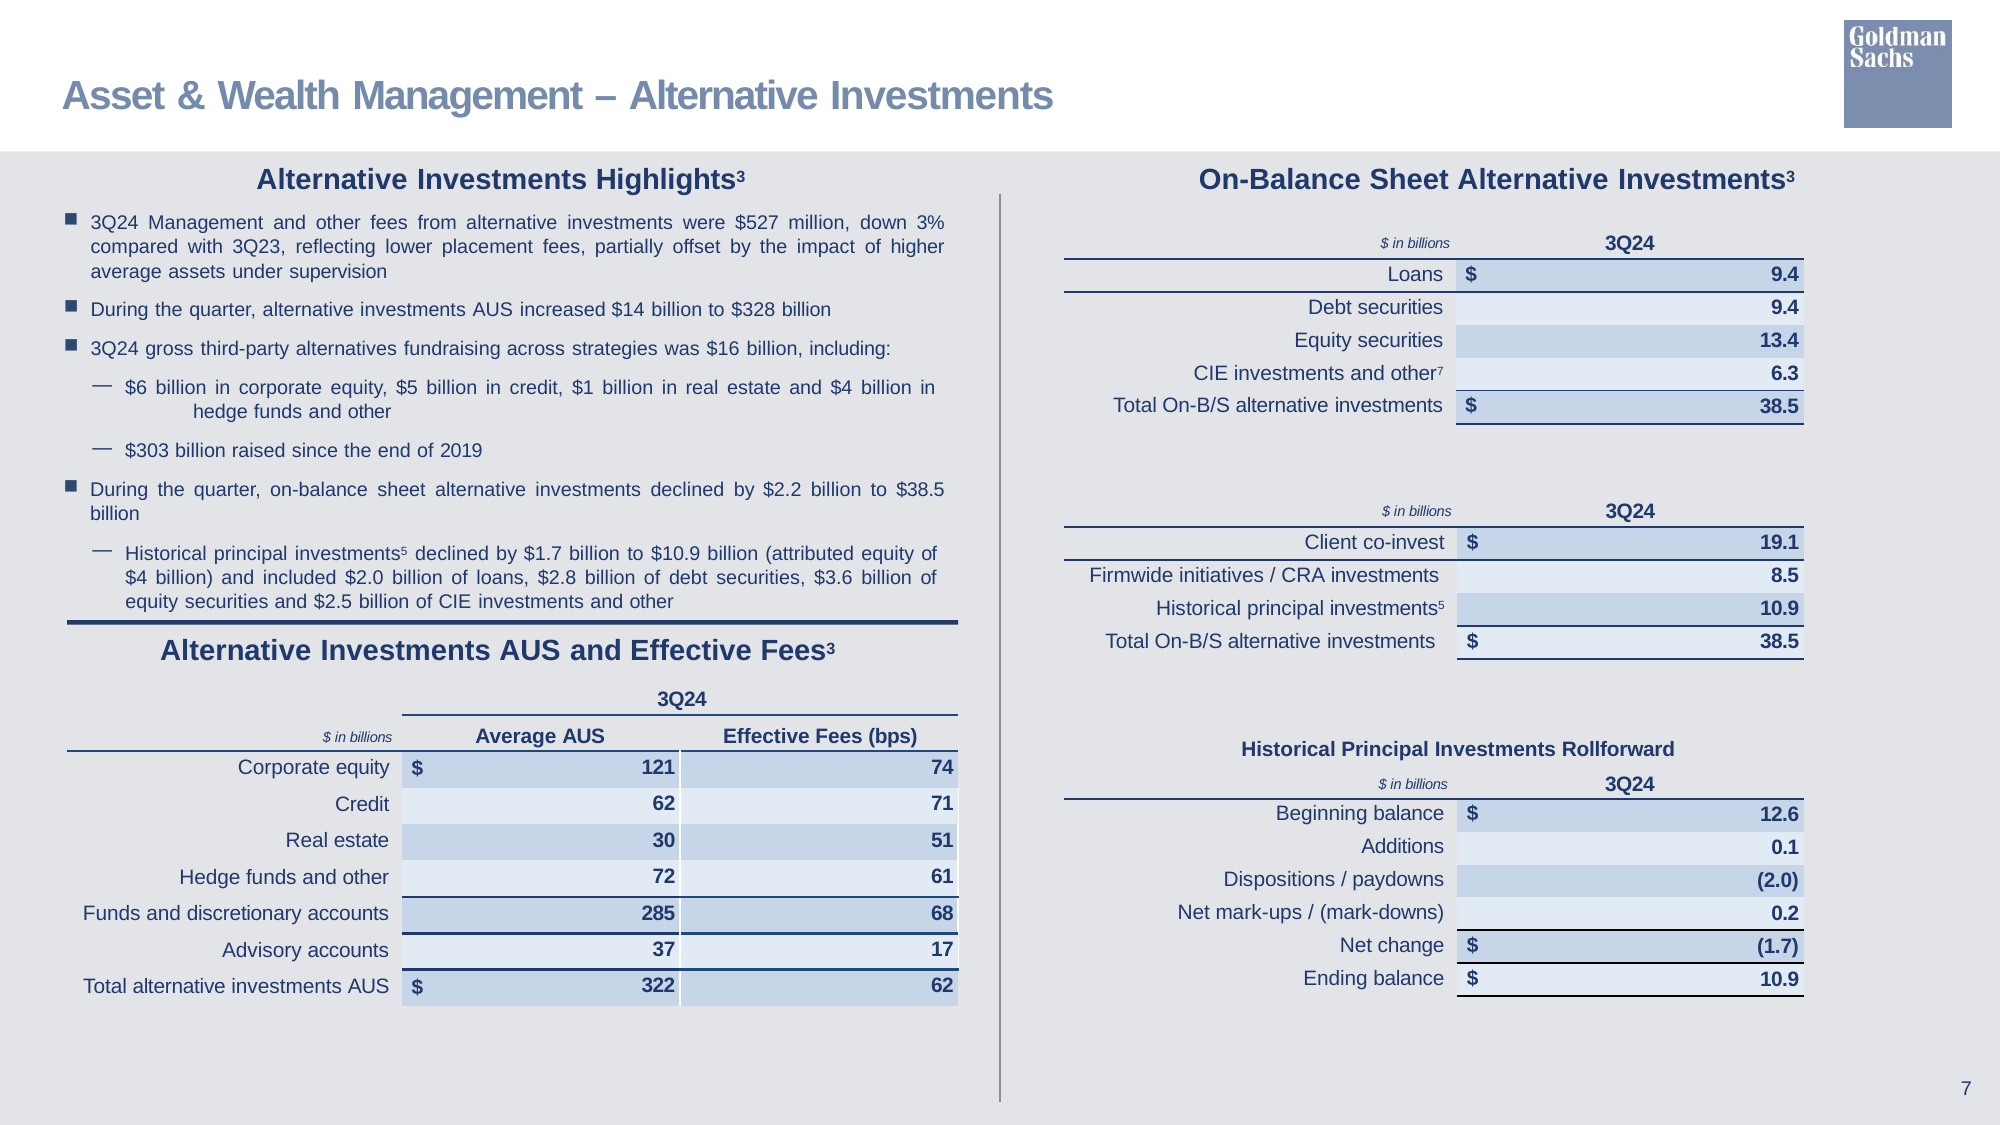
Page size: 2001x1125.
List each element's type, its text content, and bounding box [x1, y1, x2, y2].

table_cell Debt securities [1064, 293, 1456, 325]
table_cell 13.4 [1456, 325, 1804, 358]
table_cell 51 [681, 824, 957, 860]
table_cell Loans [1064, 260, 1456, 291]
table_cell Additions [1064, 832, 1457, 865]
table_header $ [402, 752, 531, 788]
table_cell (2.0) [1457, 865, 1804, 897]
table_cell 72 [402, 860, 679, 896]
table_cell 322 [531, 971, 679, 1006]
table_cell 6.3 [1456, 358, 1804, 390]
table_cell 17 [681, 935, 958, 968]
table_cell 62 [681, 971, 958, 1006]
table_cell Net change [1064, 930, 1457, 963]
table_cell Hedge funds and other [67, 860, 402, 897]
text_box [67, 620, 959, 625]
table_header $ in billions [1064, 500, 1457, 526]
table_cell Dispositions / paydowns [1064, 865, 1457, 897]
table_cell 10.9 [1457, 593, 1804, 625]
table_cell $ [1456, 260, 1617, 291]
table_cell Total alternative investments AUS [67, 970, 402, 1006]
table_cell $ [402, 971, 531, 1006]
text_box $ in billions [1376, 773, 1453, 793]
table_header 121 [531, 752, 679, 788]
table_cell Net mark-ups / (mark-downs) [1064, 897, 1457, 930]
text_box Average AUS Effective Fees (bps) [473, 720, 919, 748]
table_cell $ [1457, 627, 1618, 658]
table_cell Funds and discretionary accounts [67, 897, 402, 933]
table_cell 285 [402, 898, 679, 932]
table_cell 10.9 [1617, 964, 1804, 995]
table_cell Client co-invest [1064, 528, 1457, 559]
text_box $ in billions [320, 725, 397, 746]
title Asset & Wealth Management – Alternative Investments [59, 67, 1076, 257]
table_cell 0.2 [1457, 897, 1804, 929]
table_cell 61 [681, 860, 957, 896]
text_box [0, 151, 2000, 1125]
table_cell 71 [681, 788, 958, 824]
table_cell Total On-B/S alternative investments [1064, 626, 1457, 659]
picture [1844, 20, 1952, 129]
table_cell Credit [67, 788, 402, 824]
text_box Alternative Investments AUS and Effective Fees3 3Q24 [153, 629, 847, 711]
table_cell $ [1457, 964, 1617, 995]
table_cell 0.1 [1457, 832, 1804, 865]
table_cell 30 [402, 824, 679, 860]
table_cell Advisory accounts [67, 933, 402, 970]
slide_number 7 [1954, 1075, 1987, 1125]
table_cell 38.5 [1618, 627, 1804, 658]
table_cell Equity securities [1064, 325, 1456, 358]
text_box 3Q24 [1602, 768, 1658, 796]
table_header Corporate equity [67, 752, 402, 788]
table_cell 37 [402, 935, 679, 968]
table_cell 38.5 [1617, 391, 1804, 423]
text_box Alternative Investments Highlights3 3Q24 Management and other fees from alternative investments were $527 million, down 3% compared with 3Q23, reflecting lower placement fees, partially offset by the impact of higher average assets under supervision During the quarter, alternative investments AUS increased $14 billion to $328 billion 3Q24 gross third-party alternatives fundraising across strategies was $16 billion, including: $6 billion in corporate equity, $5 billion in credit, $1 billion in real estate and $4 billion in hedge funds and other $303 billion raised since the end of 2019 During the quarter, on-balance sheet alternative investments declined by $2.2 billion to $38.5 billion Historical principal investments5 declined by $1.7 billion to $10.9 billion (attributed equity of $4 billion) and included $2.0 billion of loans, $2.8 billion of debt securities, $3.6 billion of equity securities and $2.5 billion of CIE investments and other [57, 137, 950, 613]
table_cell $ [1456, 391, 1617, 423]
table_header 3Q24 [1456, 232, 1804, 258]
table_cell 68 [681, 898, 957, 932]
table_cell CIE investments and other7 [1064, 358, 1456, 391]
table_header 3Q24 [1457, 500, 1804, 526]
table_header $ in billions [1064, 232, 1456, 258]
text_box On-Balance Sheet Alternative Investments3 [1192, 157, 1809, 196]
table_cell 19.1 [1618, 528, 1804, 559]
table_cell $ [1457, 931, 1617, 962]
table_cell Real estate [67, 824, 402, 860]
table_cell 9.4 [1617, 260, 1804, 291]
table_cell Firmwide initiatives / CRA investments [1064, 561, 1457, 593]
table_header 74 [681, 752, 958, 788]
table_cell 8.5 [1457, 561, 1804, 593]
table_cell Total On-B/S alternative investments [1064, 391, 1456, 424]
table_cell 62 [402, 788, 679, 824]
table_cell 9.4 [1456, 293, 1804, 325]
table_header Beginning balance [1064, 800, 1457, 832]
table_cell Ending balance [1064, 963, 1457, 996]
text_box Historical Principal Investments Rollforward [1239, 733, 1680, 761]
table_cell $ [1457, 528, 1618, 559]
table_cell Historical principal investments5 [1064, 593, 1457, 626]
table_cell (1.7) [1617, 931, 1804, 962]
table_header $ [1457, 800, 1617, 832]
table_header 12.6 [1617, 800, 1804, 832]
